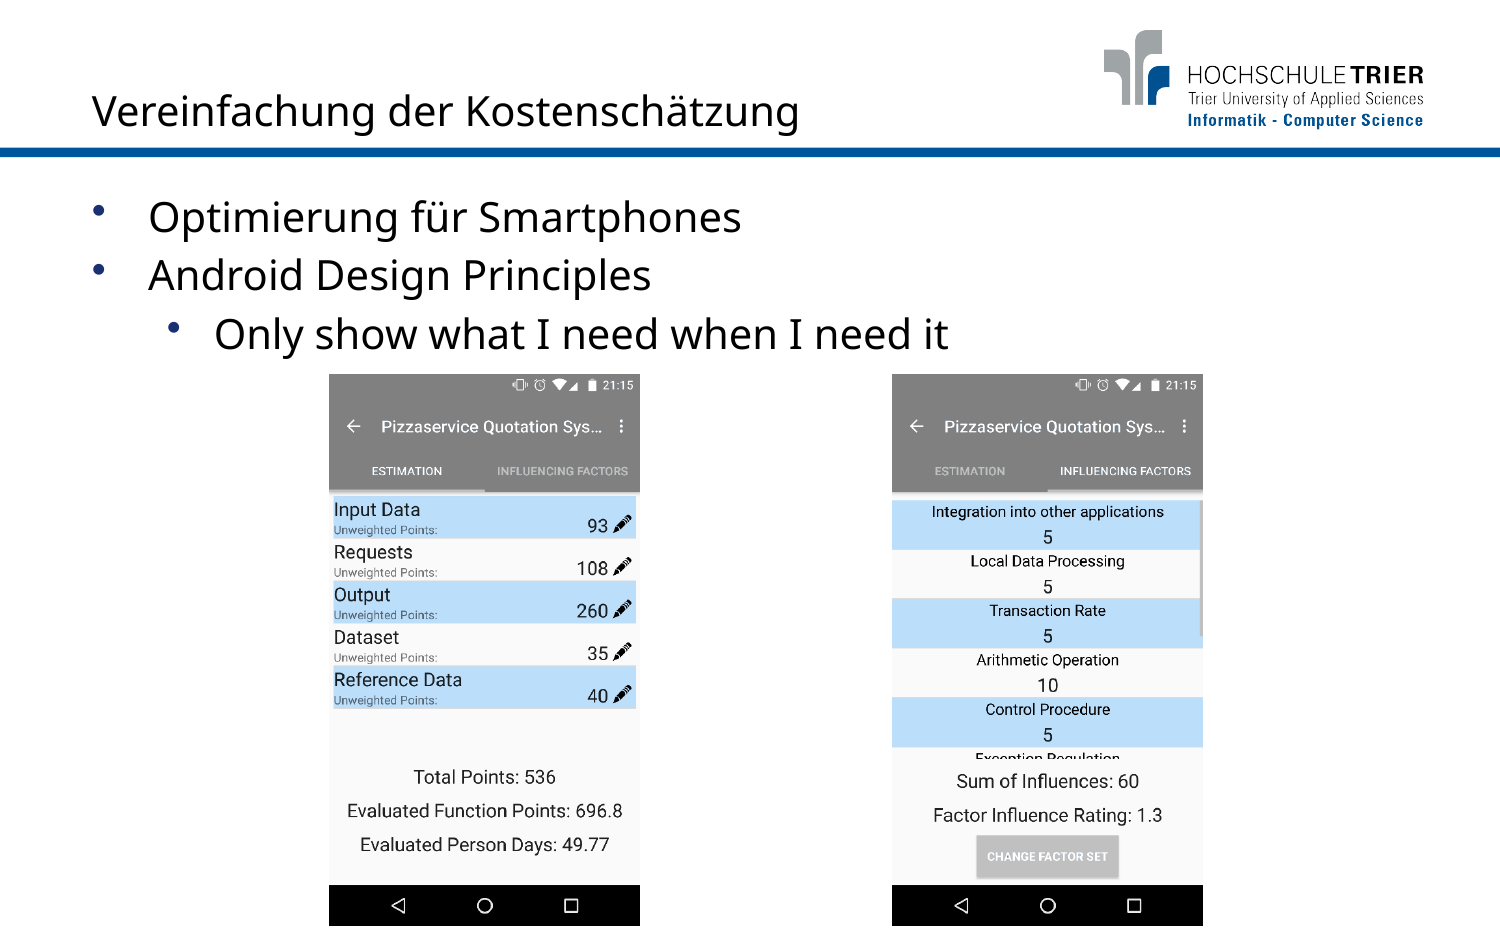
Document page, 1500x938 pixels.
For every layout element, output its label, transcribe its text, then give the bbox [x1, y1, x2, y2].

title Vereinfachung der Kostenschätzung [76, 83, 1022, 136]
list Optimierung für Smartphones Android Design Principles Only show what I need when I need it [76, 183, 1447, 853]
picture [329, 373, 640, 926]
picture [891, 373, 1203, 927]
picture [1104, 30, 1424, 130]
